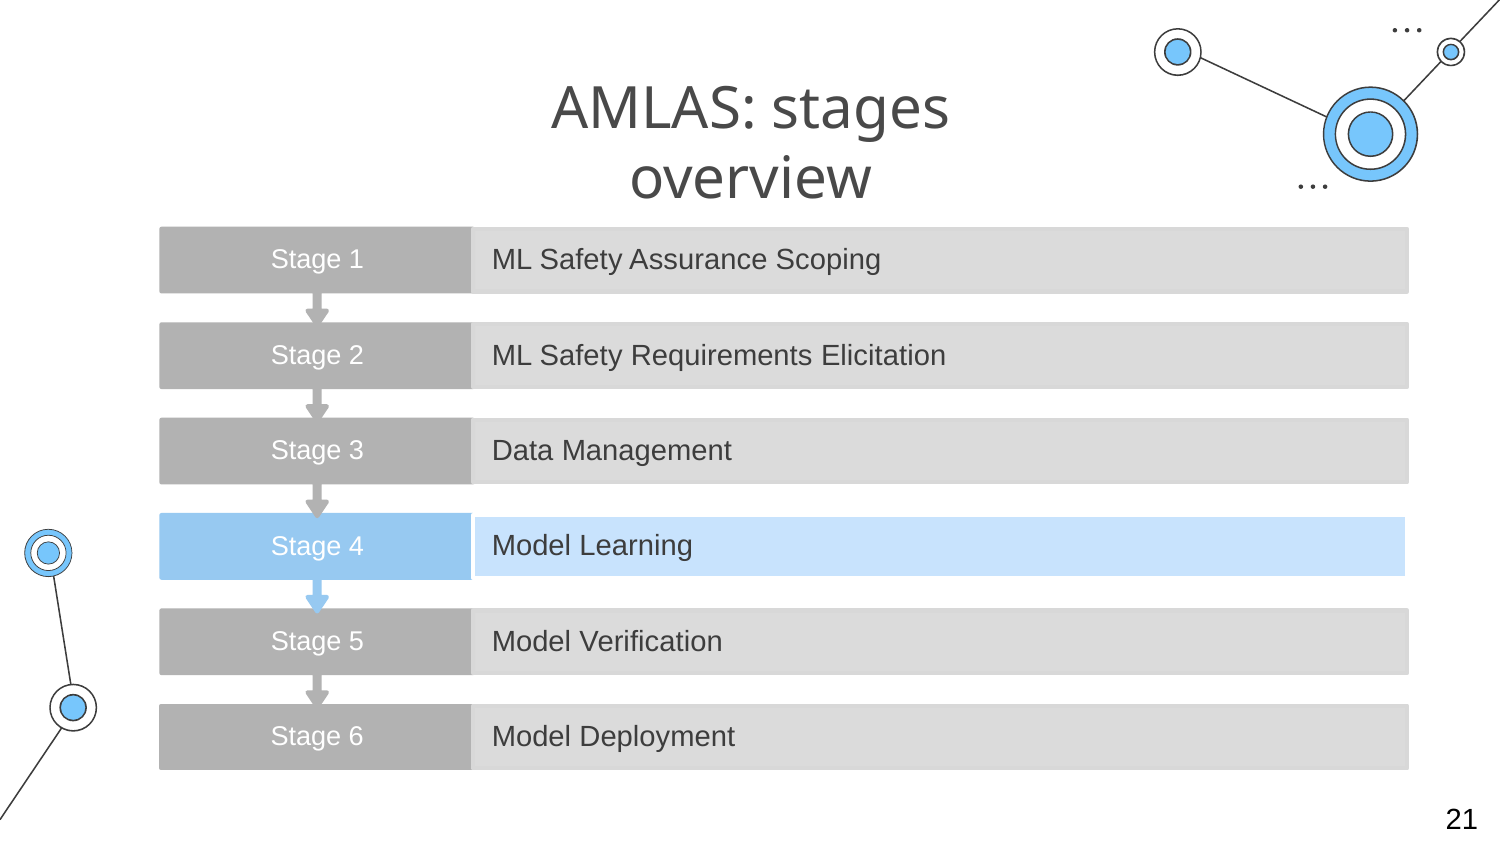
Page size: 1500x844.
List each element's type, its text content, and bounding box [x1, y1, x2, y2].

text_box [161, 228, 1408, 769]
title AMLAS: stages overview [415, 55, 1086, 150]
text_box 21 [1430, 792, 1500, 843]
